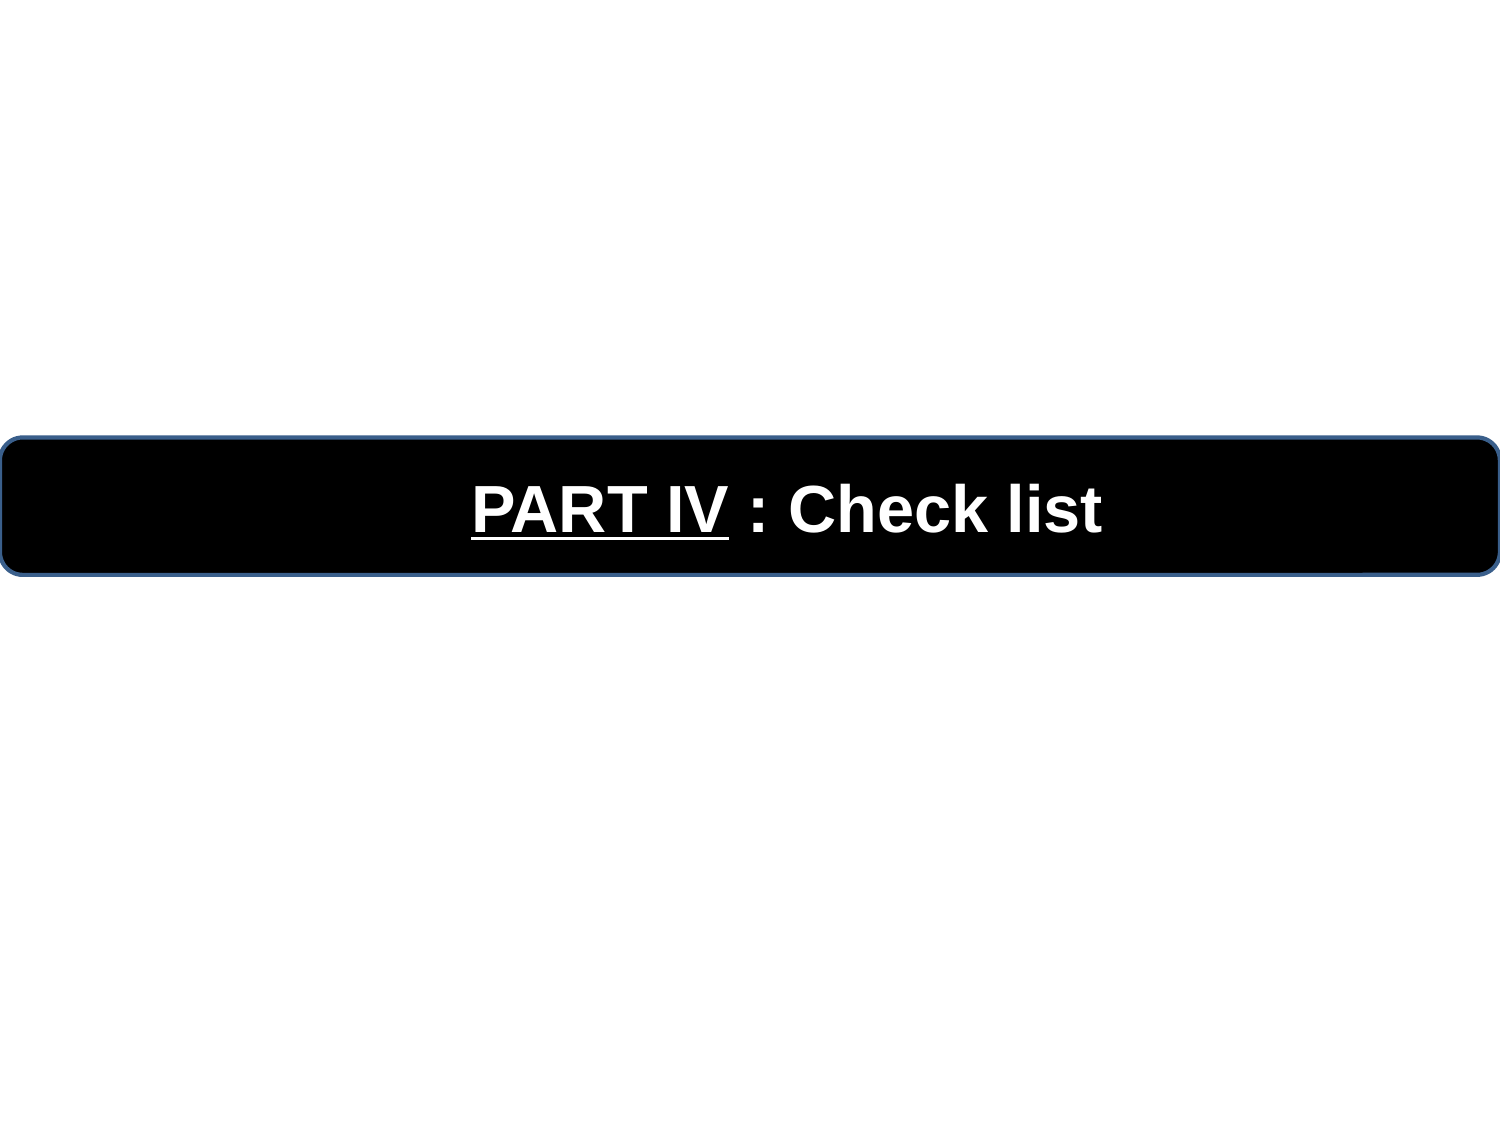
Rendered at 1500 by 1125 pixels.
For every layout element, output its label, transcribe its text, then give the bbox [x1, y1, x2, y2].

text_box PART IV : Check list [0, 435, 1500, 577]
